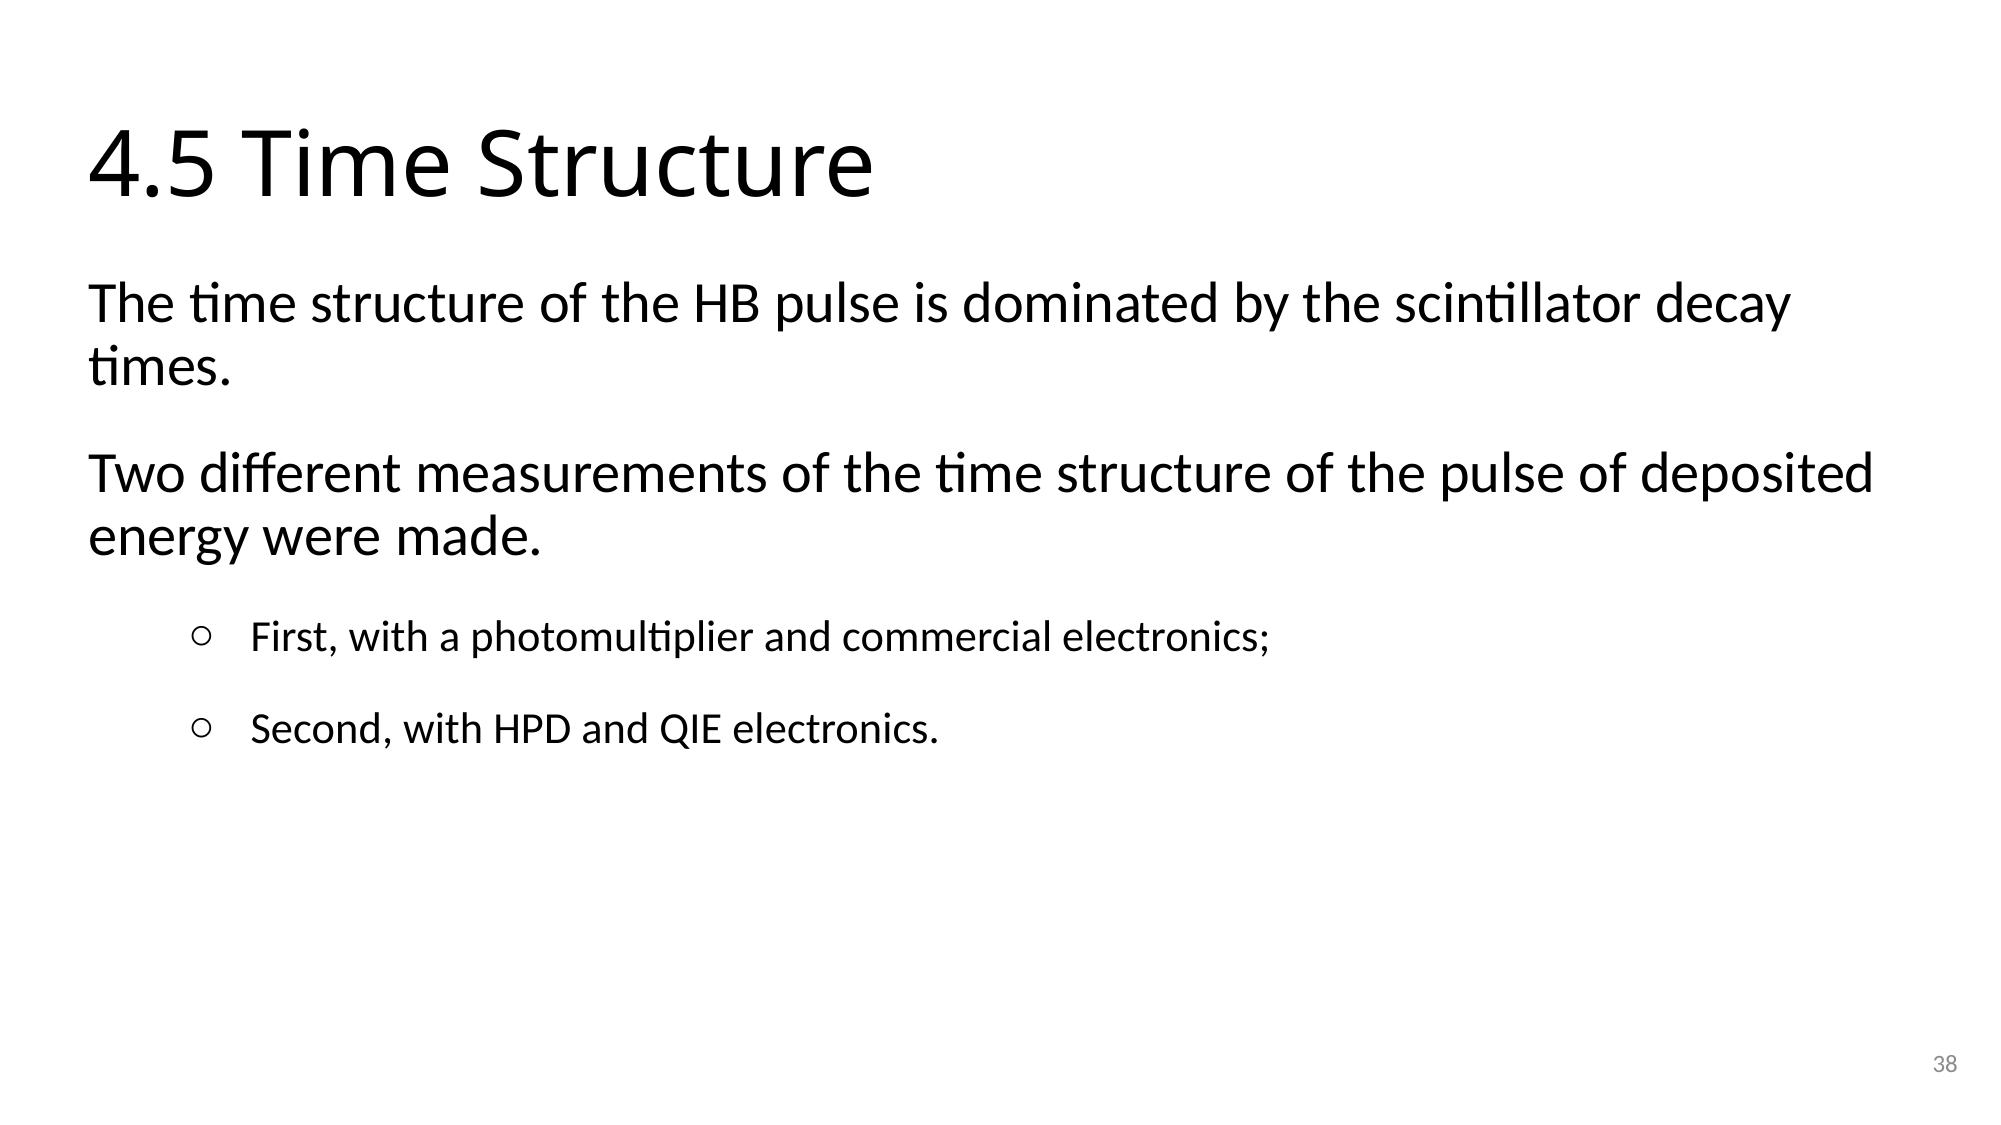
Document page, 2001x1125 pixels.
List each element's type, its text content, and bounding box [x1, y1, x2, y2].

list The time structure of the HB pulse is dominated by the scintillator decay times. Two different measurements of the time structure of the pulse of deposited energy were made. First, with a photomultiplier and commercial electronics; Second, with HPD and QIE electronics. [68, 252, 1932, 1000]
title 4.5 Time Structure [68, 97, 1932, 223]
slide_number 38 [1853, 1019, 1974, 1106]
